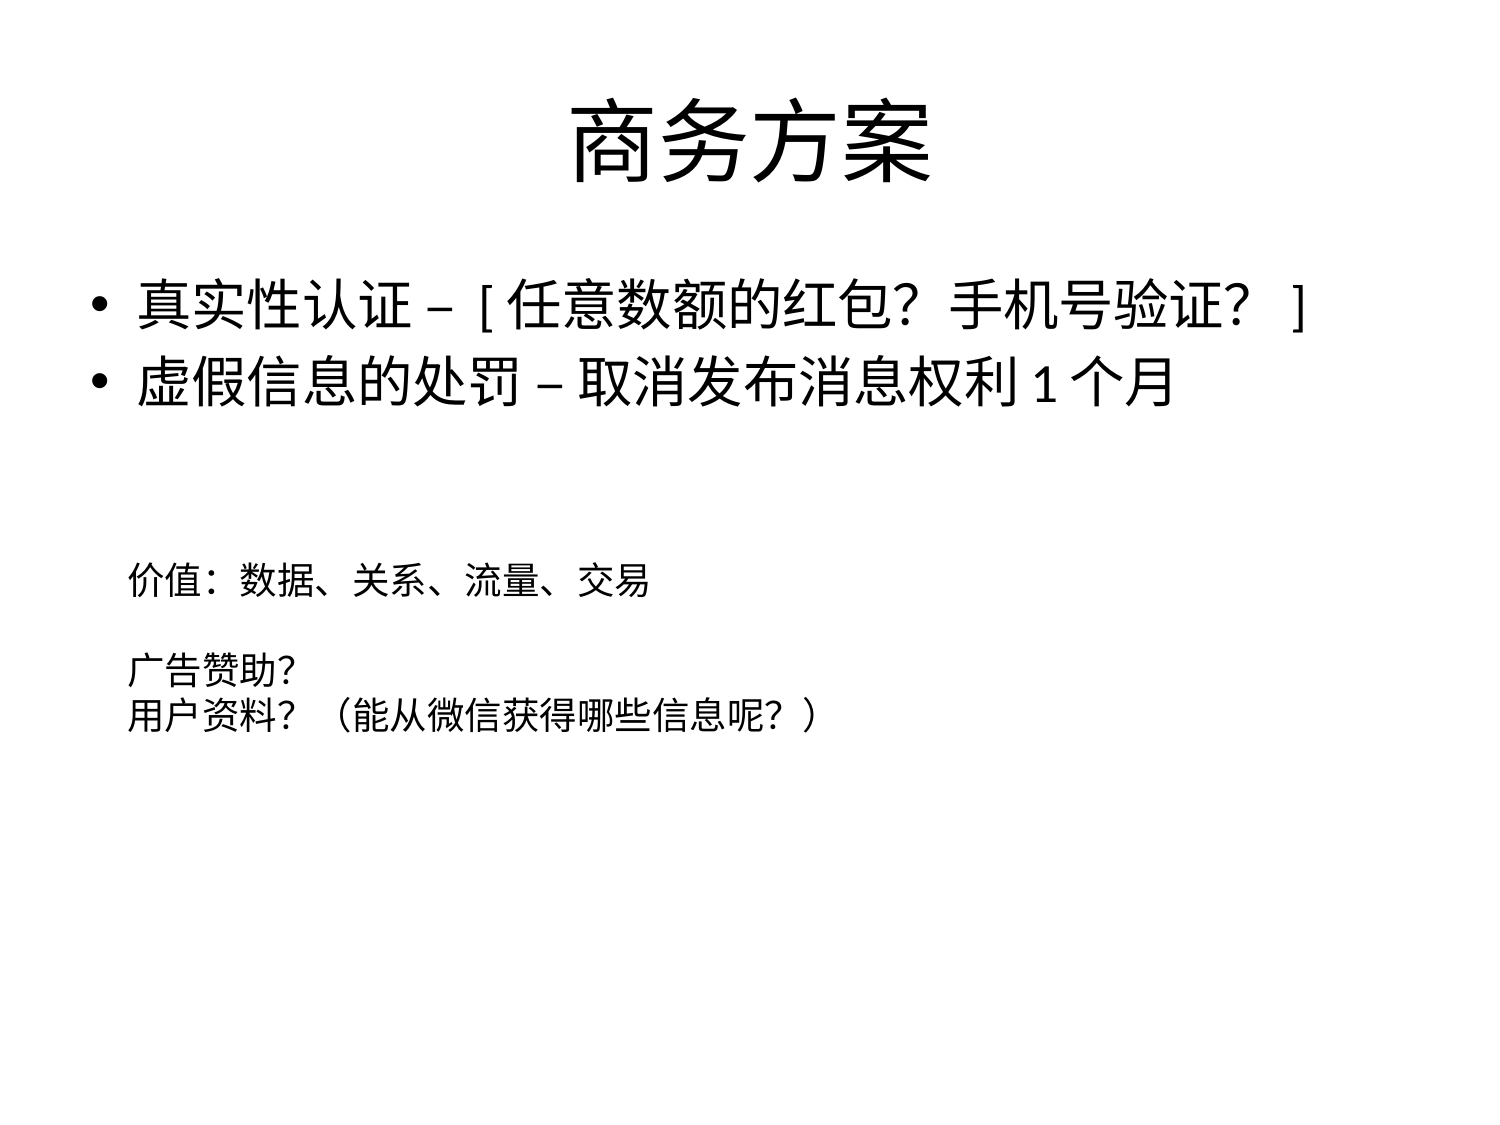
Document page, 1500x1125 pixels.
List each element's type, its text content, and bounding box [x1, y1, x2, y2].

text_box 价值：数据、关系、流量、交易 广告赞助？ 用户资料？（能从微信获得哪些信息呢？） [112, 549, 1363, 745]
list 真实性认证 – [任意数额的红包？手机号验证？] 虚假信息的处罚 – 取消发布消息权利1个月 [75, 262, 1425, 513]
title 商务方案 [75, 45, 1425, 233]
